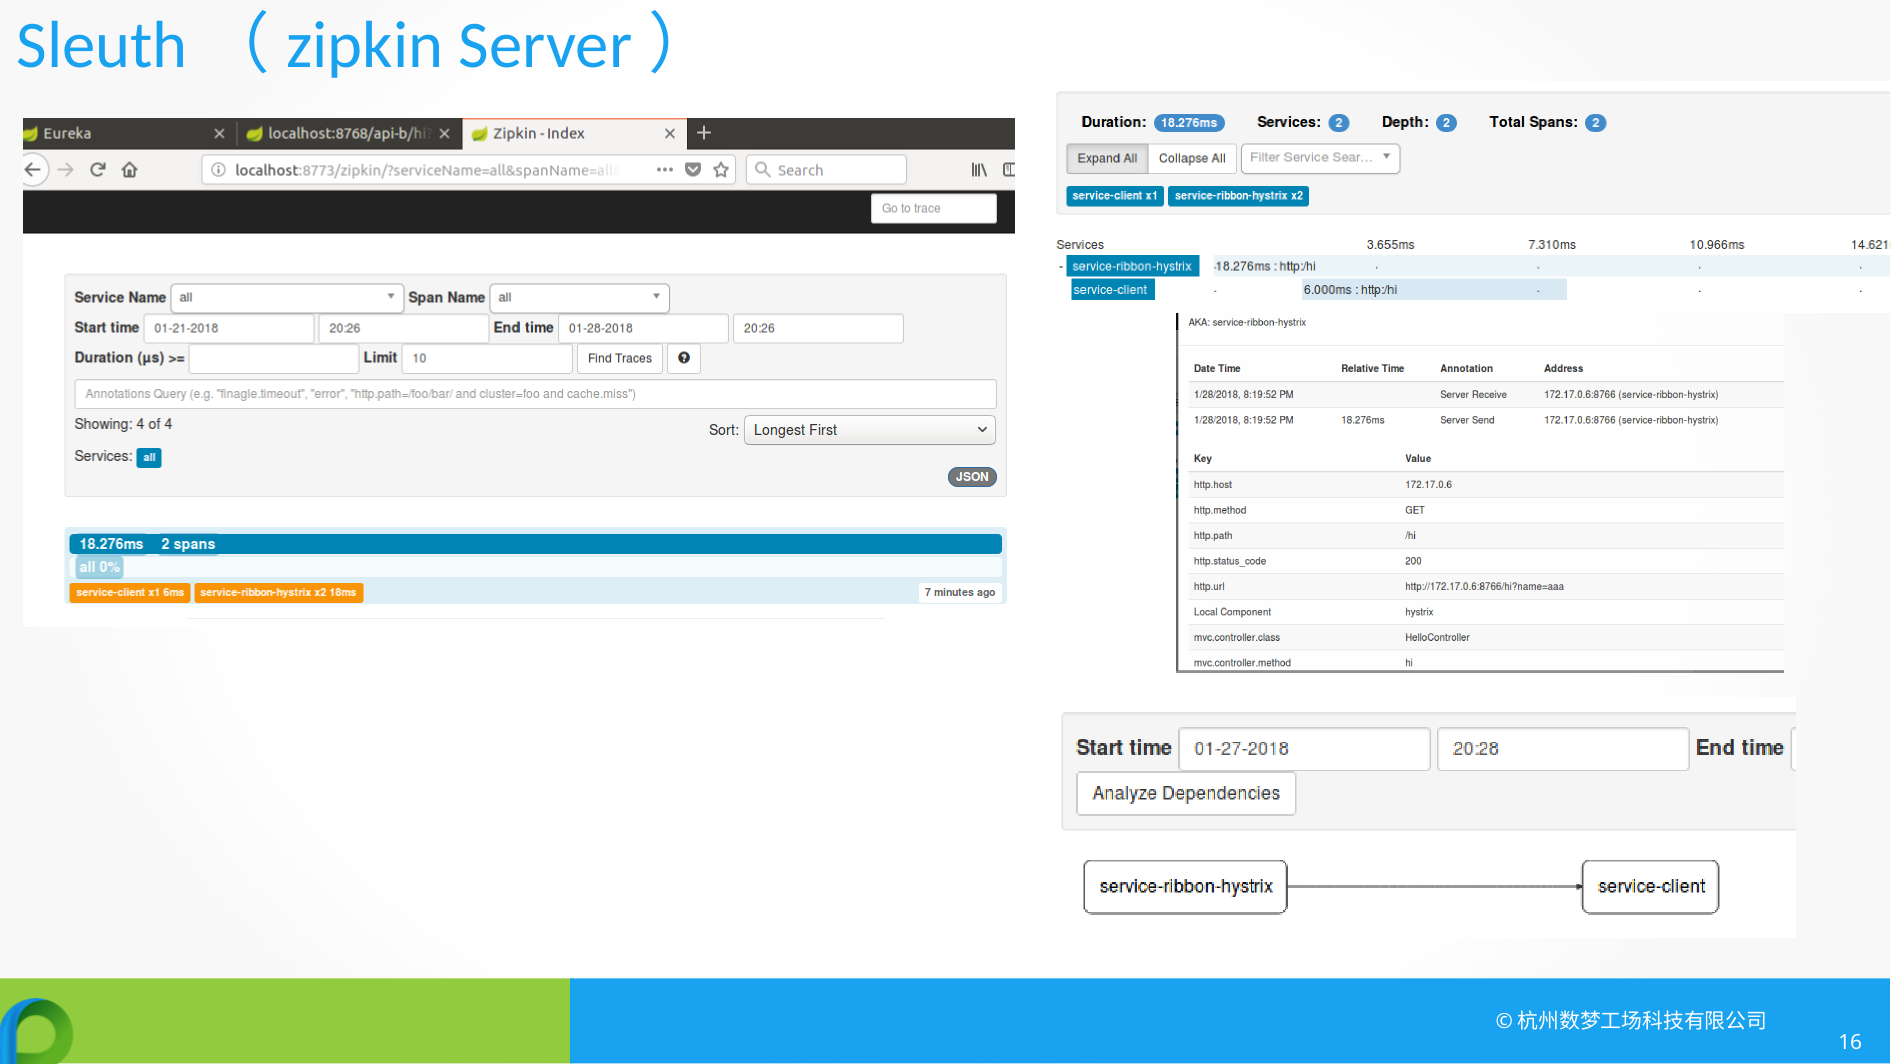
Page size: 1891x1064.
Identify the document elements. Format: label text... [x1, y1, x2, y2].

picture [0, 998, 75, 1064]
title Sleuth（zipkin Server） [1, 0, 1632, 78]
picture [0, 0, 1891, 1064]
